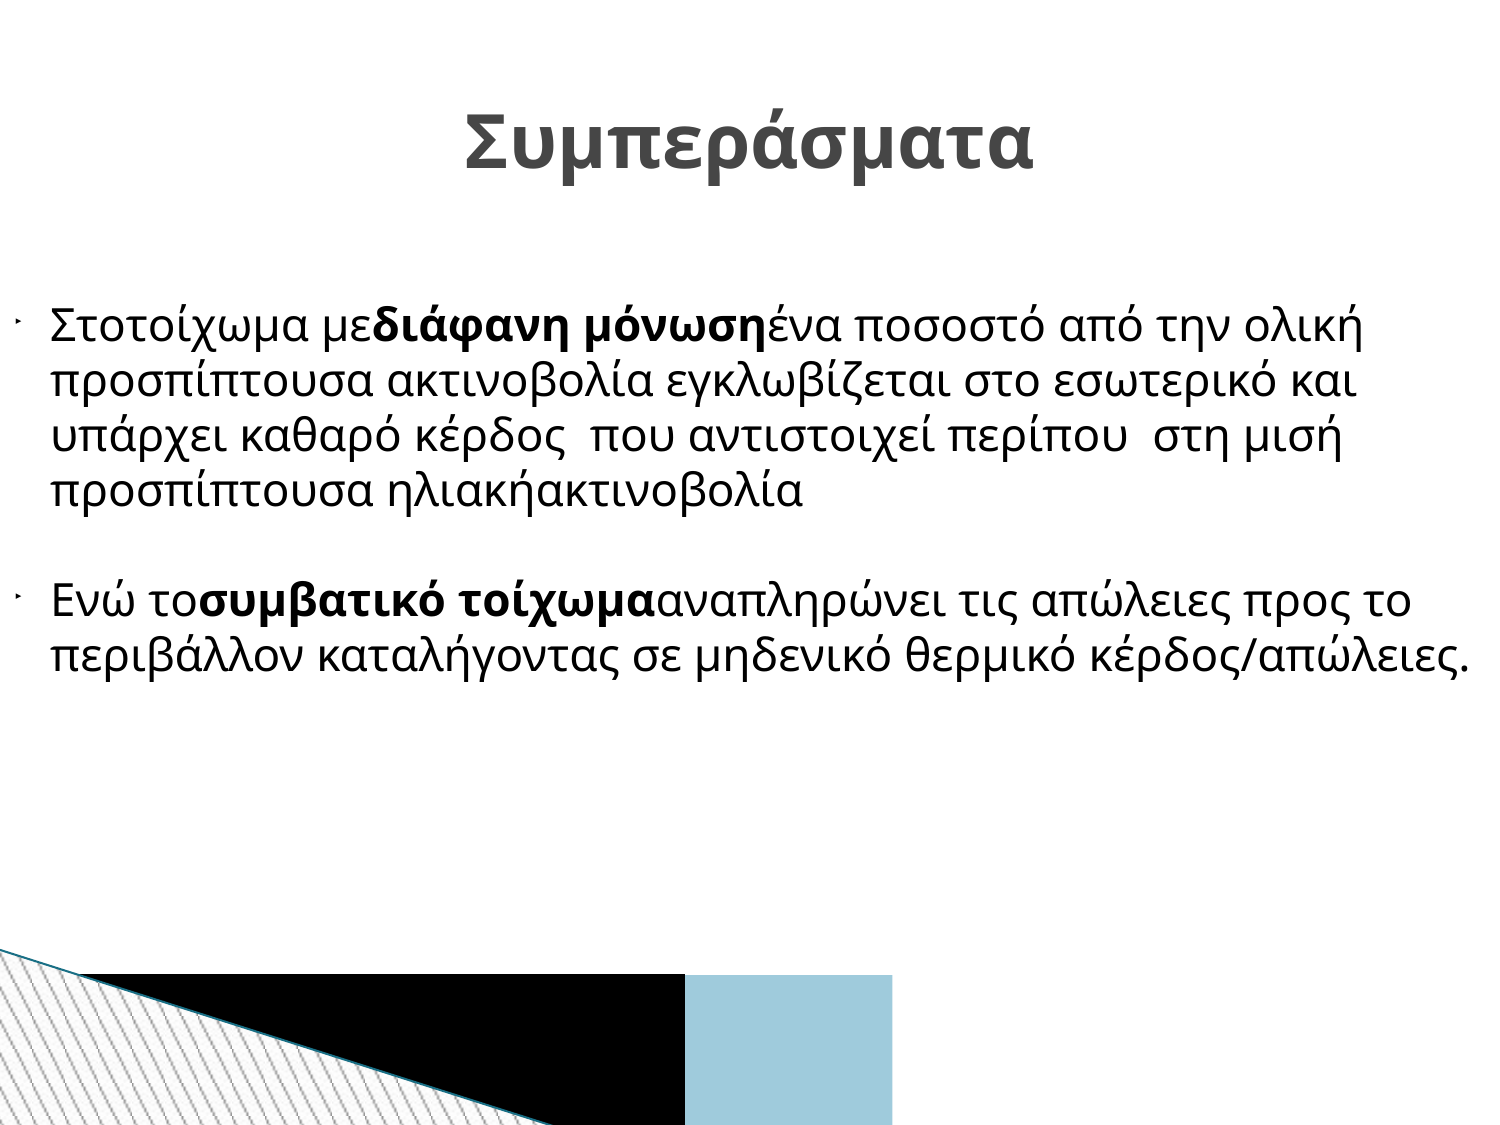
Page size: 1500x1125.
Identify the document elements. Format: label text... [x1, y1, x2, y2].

text_box Συμπεράσματα [75, 45, 1425, 233]
text_box Στοτοίχωμα μεδιάφανη μόνωσηένα ποσοστό από την ολική προσπίπτουσα ακτινοβολία εγκλωβίζεται στο εσωτερικό και υπάρχει καθαρό κέρδος που αντιστοιχεί περίπου στη μισή προσπίπτουσα ηλιακήακτινοβολία Ενώ τοσυμβατικό τοίχωμααναπληρώνει τις απώλειες προς το περιβάλλον καταλήγοντας σε μηδενικό θερμικό κέρδος/απώλειες. [0, 242, 1500, 1125]
